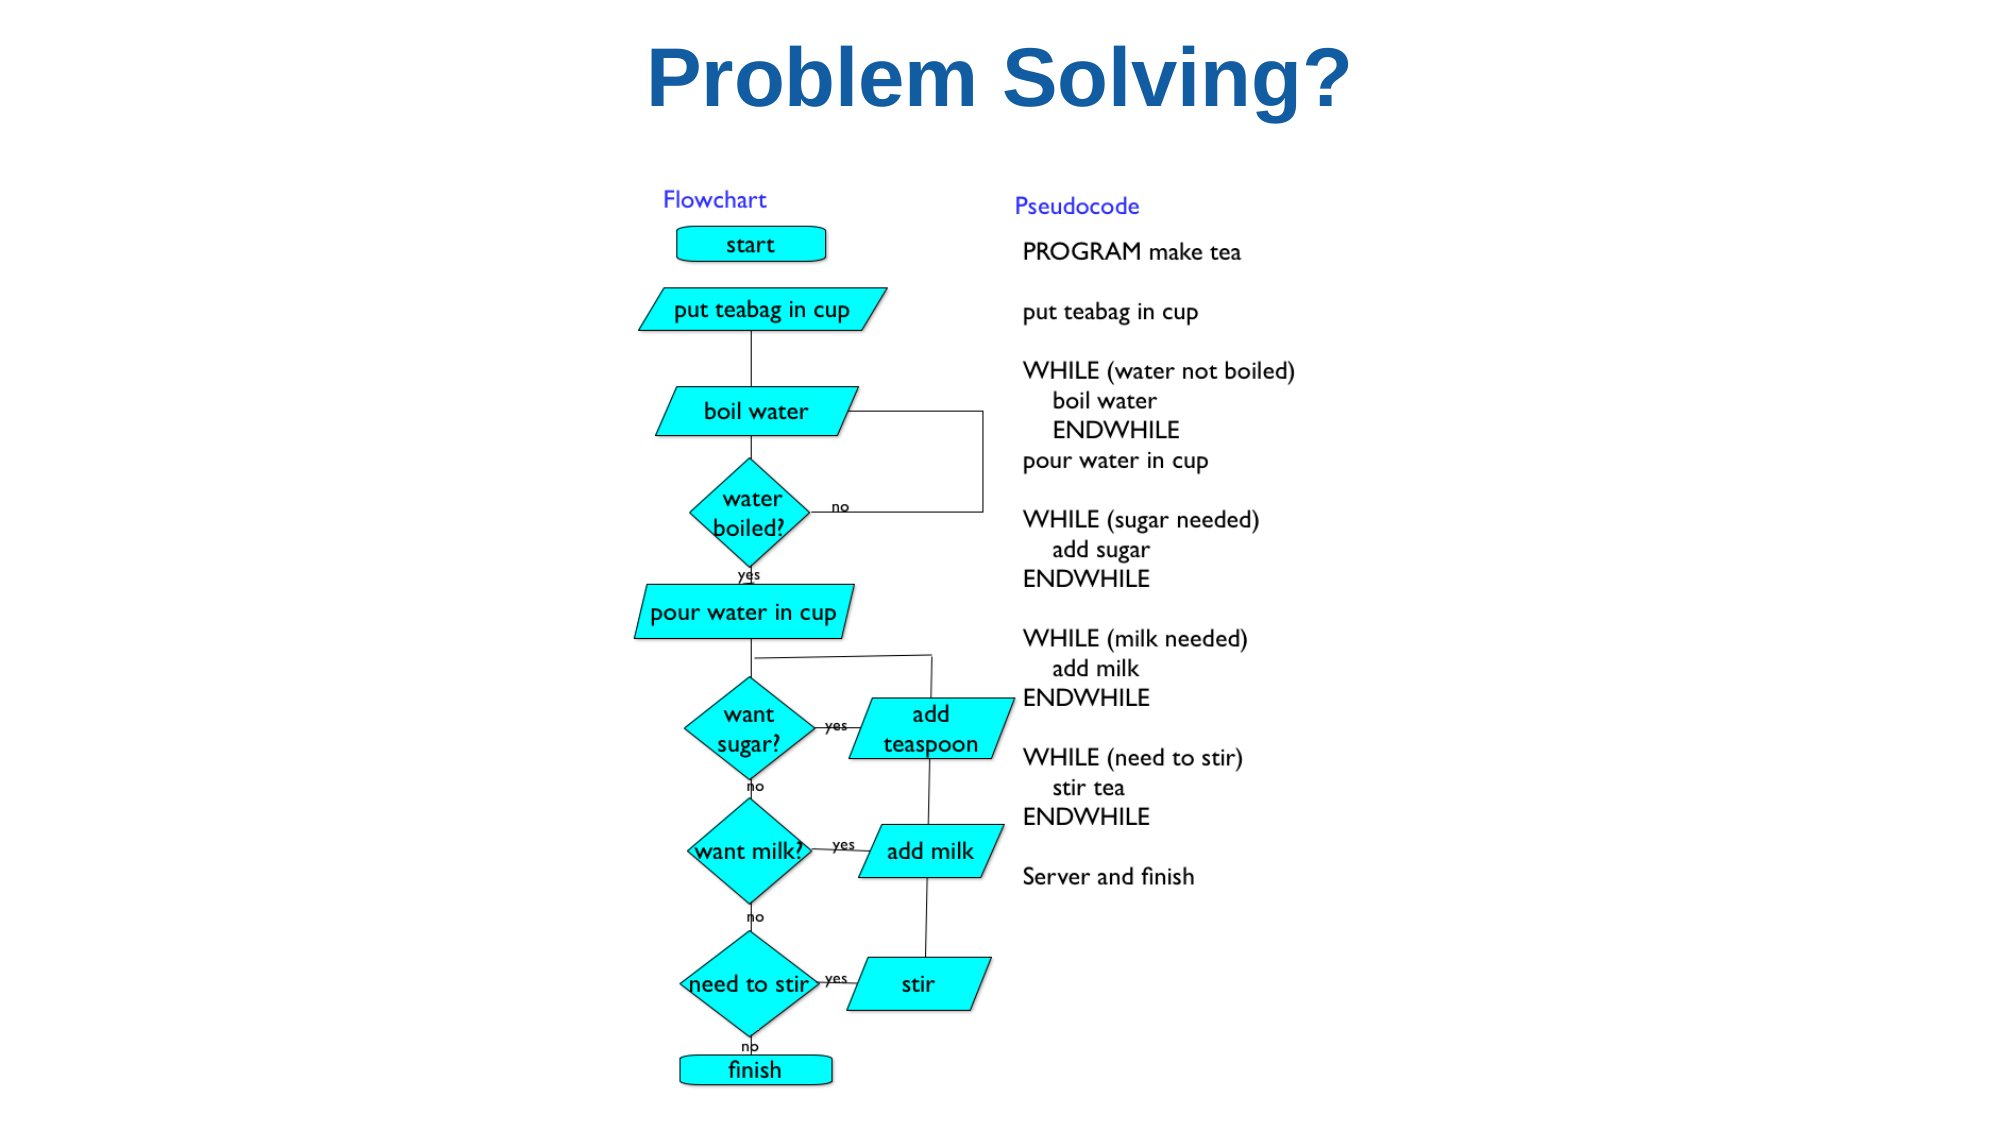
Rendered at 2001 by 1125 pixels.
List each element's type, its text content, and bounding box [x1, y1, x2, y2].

title Problem Solving? [201, 22, 1798, 137]
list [620, 179, 1364, 1114]
